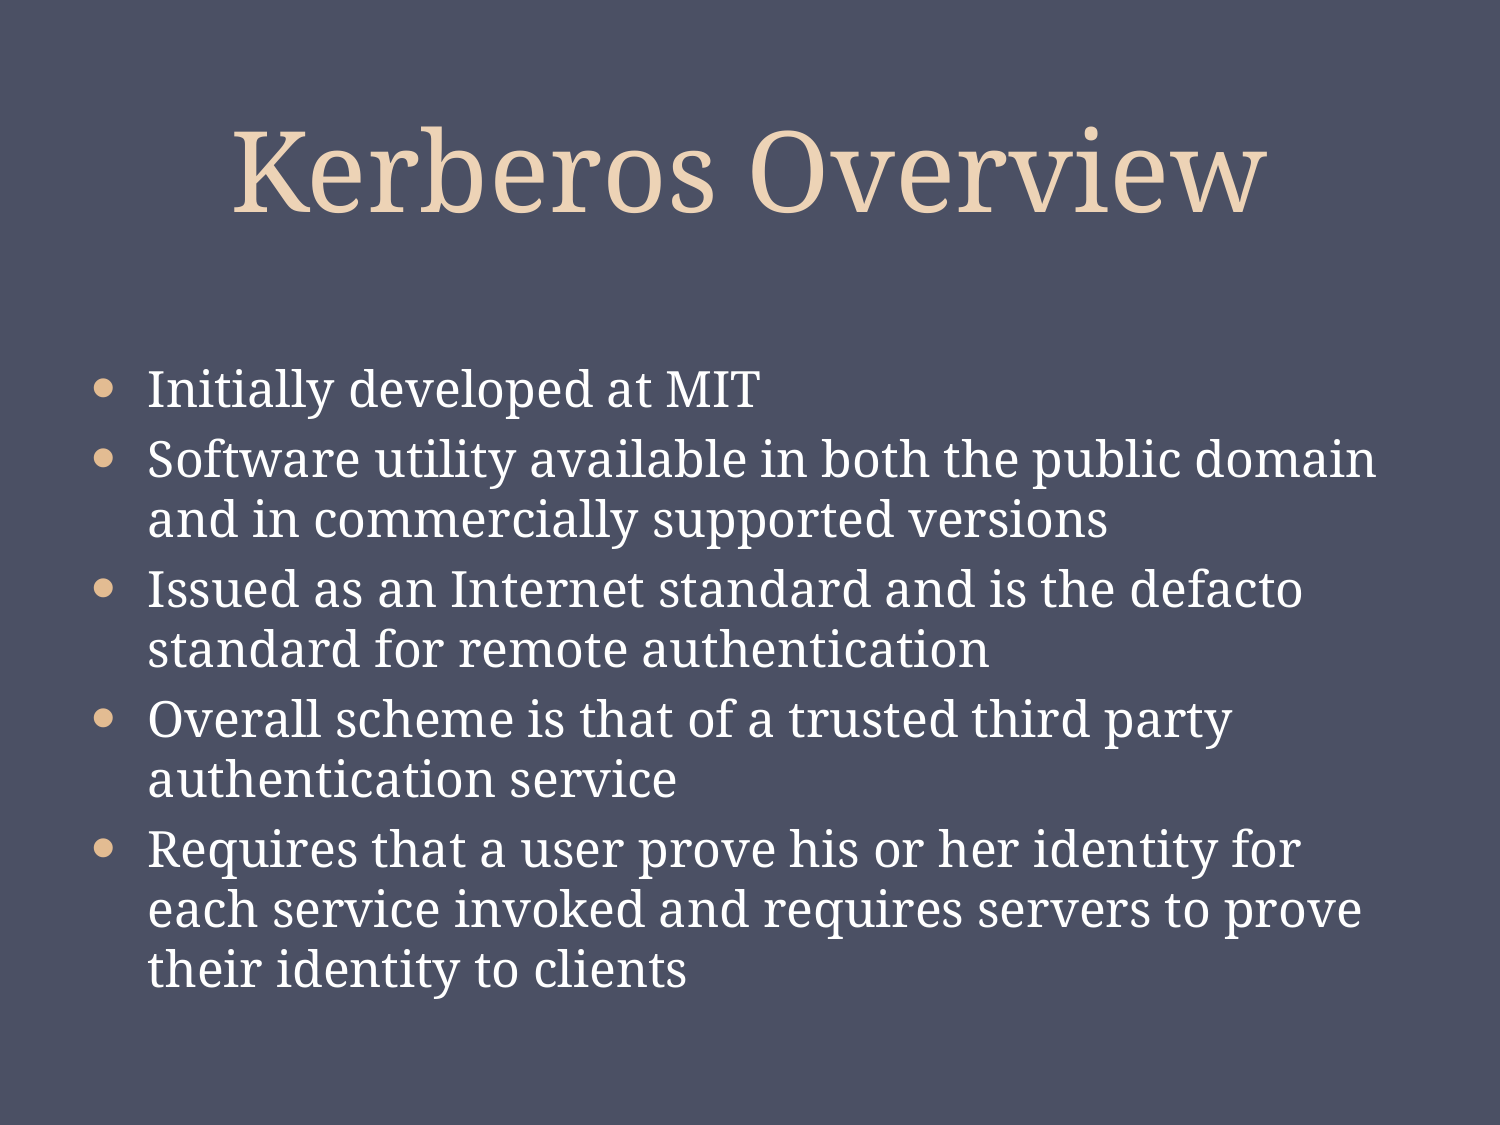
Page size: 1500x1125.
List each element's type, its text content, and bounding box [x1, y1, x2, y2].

list Initially developed at MIT Software utility available in both the public domain and in commercially supported versions Issued as an Internet standard and is the defacto standard for remote authentication Overall scheme is that of a trusted third party authentication service Requires that a user prove his or her identity for each service invoked and requires servers to prove their identity to clients [76, 349, 1427, 1100]
title Kerberos Overview [0, 54, 1500, 243]
